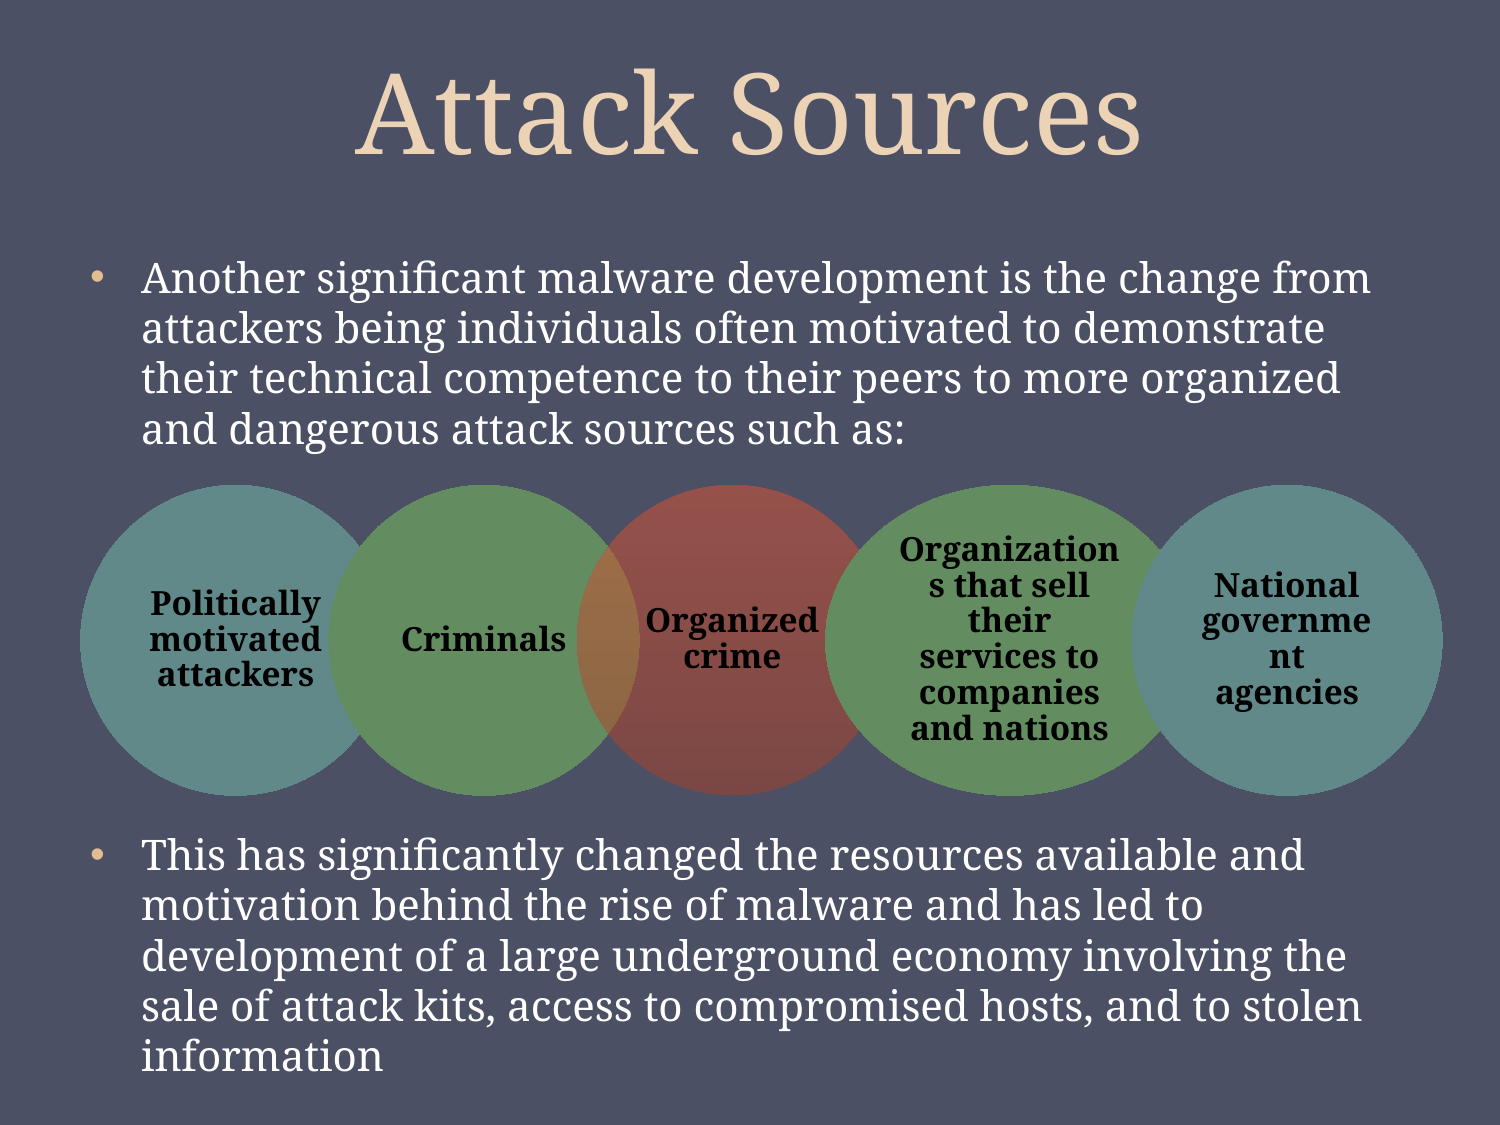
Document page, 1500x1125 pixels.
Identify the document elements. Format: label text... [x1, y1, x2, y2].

list Another significant malware development is the change from attackers being individuals often motivated to demonstrate their technical competence to their peers to more organized and dangerous attack sources such as: This has significantly changed the resources available and motivation behind the rise of malware and has led to development of a large underground economy involving the sale of attack kits, access to compromised hosts, and to stolen information [75, 243, 1425, 309]
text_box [79, 306, 1443, 974]
title Attack Sources [75, 0, 1425, 185]
list Another significant malware development is the change from attackers being individuals often motivated to demonstrate their technical competence to their peers to more organized and dangerous attack sources such as: This has significantly changed the resources available and motivation behind the rise of malware and has led to development of a large underground economy involving the sale of attack kits, access to compromised hosts, and to stolen information [75, 978, 1425, 1094]
